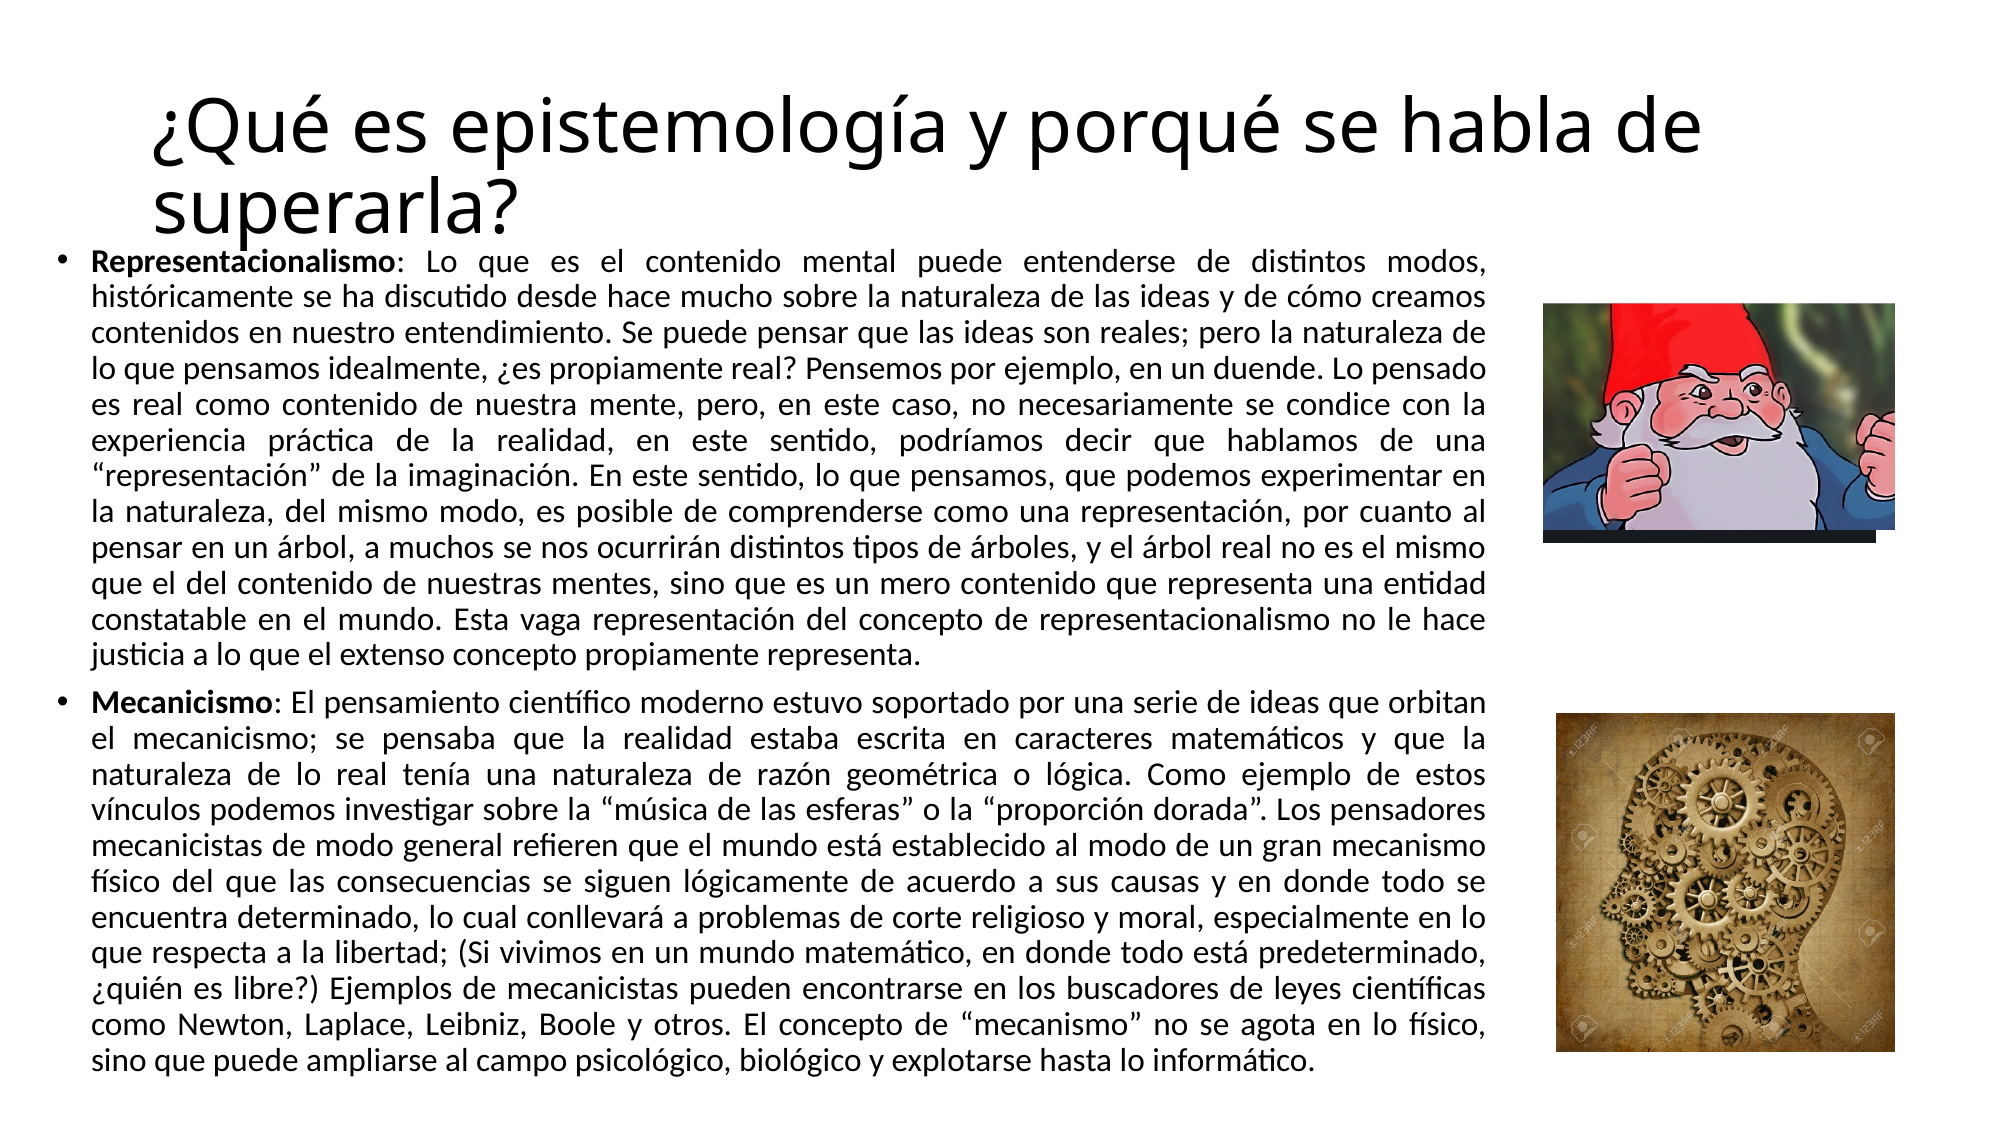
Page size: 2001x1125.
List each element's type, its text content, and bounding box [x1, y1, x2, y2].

title ¿Qué es epistemología y porqué se habla de superarla? [137, 59, 1863, 278]
list Representacionalismo: Lo que es el contenido mental puede entenderse de distintos modos, históricamente se ha discutido desde hace mucho sobre la naturaleza de las ideas y de cómo creamos contenidos en nuestro entendimiento. Se puede pensar que las ideas son reales; pero la naturaleza de lo que pensamos idealmente, ¿es propiamente real? Pensemos por ejemplo, en un duende. Lo pensado es real como contenido de nuestra mente, pero, en este caso, no necesariamente se condice con la experiencia práctica de la realidad, en este sentido, podríamos decir que hablamos de una “representación” de la imaginación. En este sentido, lo que pensamos, que podemos experimentar en la naturaleza, del mismo modo, es posible de comprenderse como una representación, por cuanto al pensar en un árbol, a muchos se nos ocurrirán distintos tipos de árboles, y el árbol real no es el mismo que el del contenido de nuestras mentes, sino que es un mero contenido que representa una entidad constatable en el mundo. Esta vaga representación del concepto de representacionalismo no le hace justicia a lo que el extenso concepto propiamente representa. Mecanicismo: El pensamiento científico moderno estuvo soportado por una serie de ideas que orbitan el mecanicismo; se pensaba que la realidad estaba escrita en caracteres matemáticos y que la naturaleza de lo real tenía una naturaleza de razón geométrica o lógica. Como ejemplo de estos vínculos podemos investigar sobre la “música de las esferas” o la “proporción dorada”. Los pensadores mecanicistas de modo general refieren que el mundo está establecido al modo de un gran mecanismo físico del que las consecuencias se siguen lógicamente de acuerdo a sus causas y en donde todo se encuentra determinado, lo cual conllevará a problemas de corte religioso y moral, especialmente en lo que respecta a la libertad; (Si vivimos en un mundo matemático, en donde todo está predeterminado, ¿quién es libre?) Ejemplos de mecanicistas pueden encontrarse en los buscadores de leyes científicas como Newton, Laplace, Leibniz, Boole y otros. El concepto de “mecanismo” no se agota en lo físico, sino que puede ampliarse al campo psicológico, biológico y explotarse hasta lo informático. [41, 236, 1504, 1125]
picture [1543, 277, 1895, 543]
picture [1556, 713, 1895, 1052]
